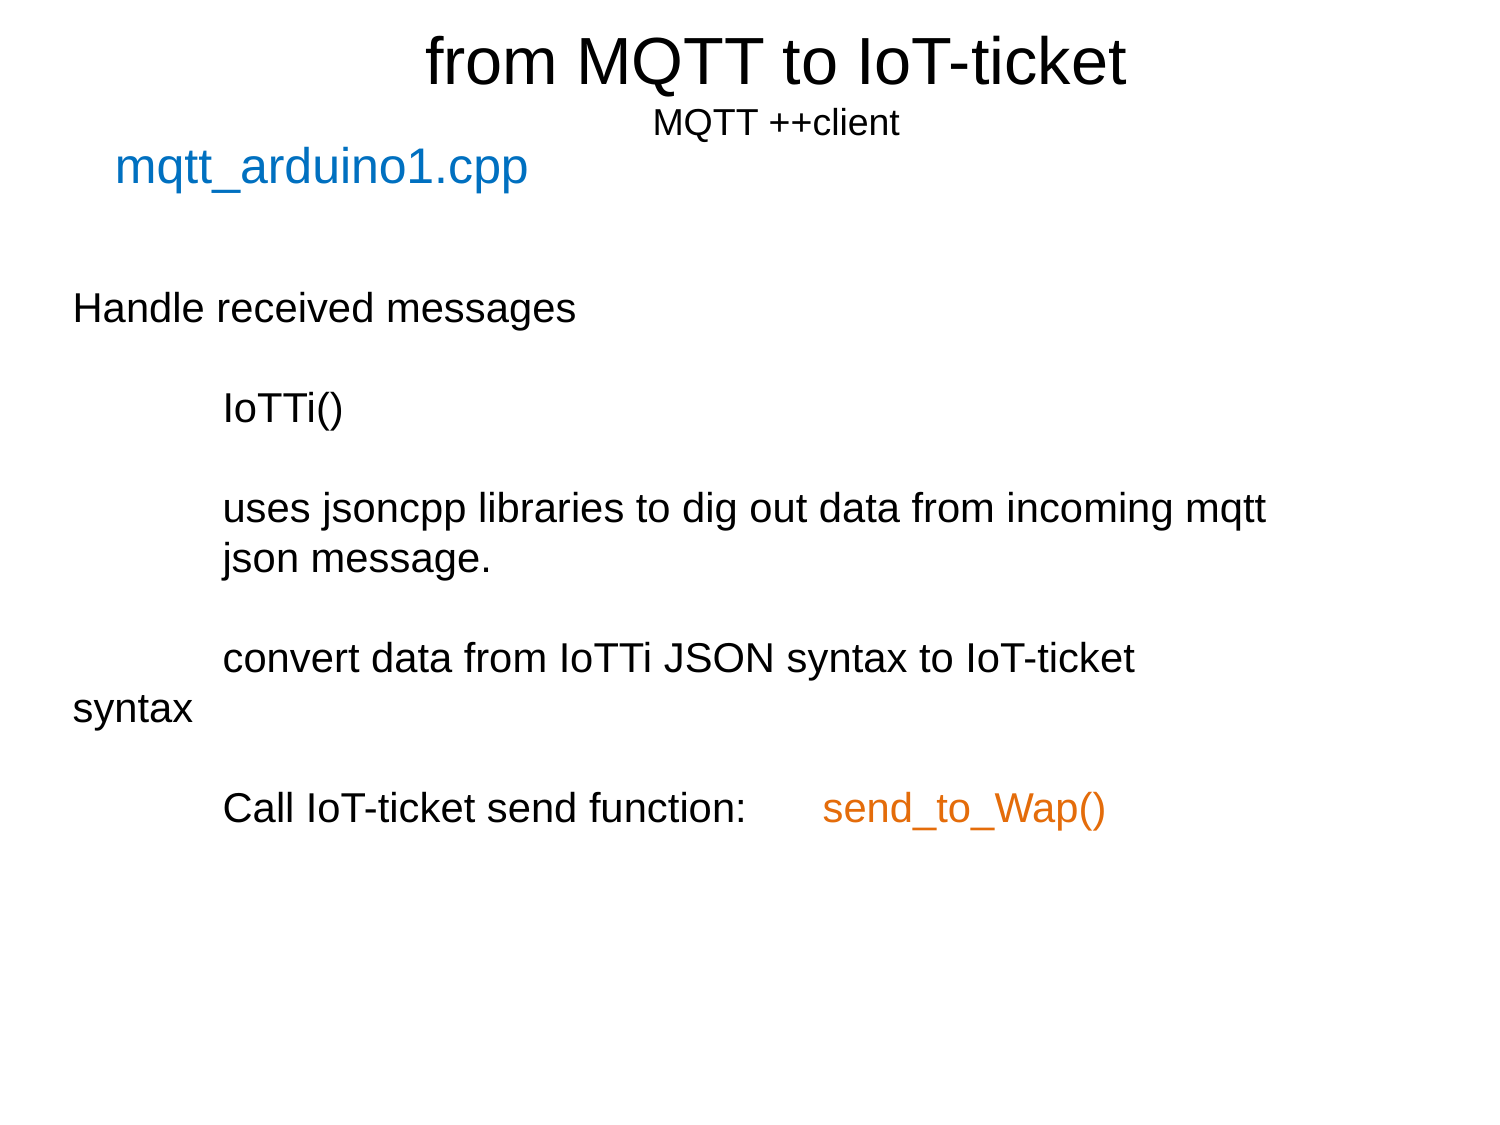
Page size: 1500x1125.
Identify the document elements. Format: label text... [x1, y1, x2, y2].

text_box mqtt_arduino1.cpp [100, 149, 715, 260]
text_box Handle received messages IoTTi() uses jsoncpp libraries to dig out data from incoming mqtt json message. convert data from IoTTi JSON syntax to IoT-ticket syntax Call IoT-ticket send function: send_to_Wap() [57, 273, 1282, 1125]
text_box from MQTT to IoT-ticket MQTT ++client [95, 10, 1457, 149]
